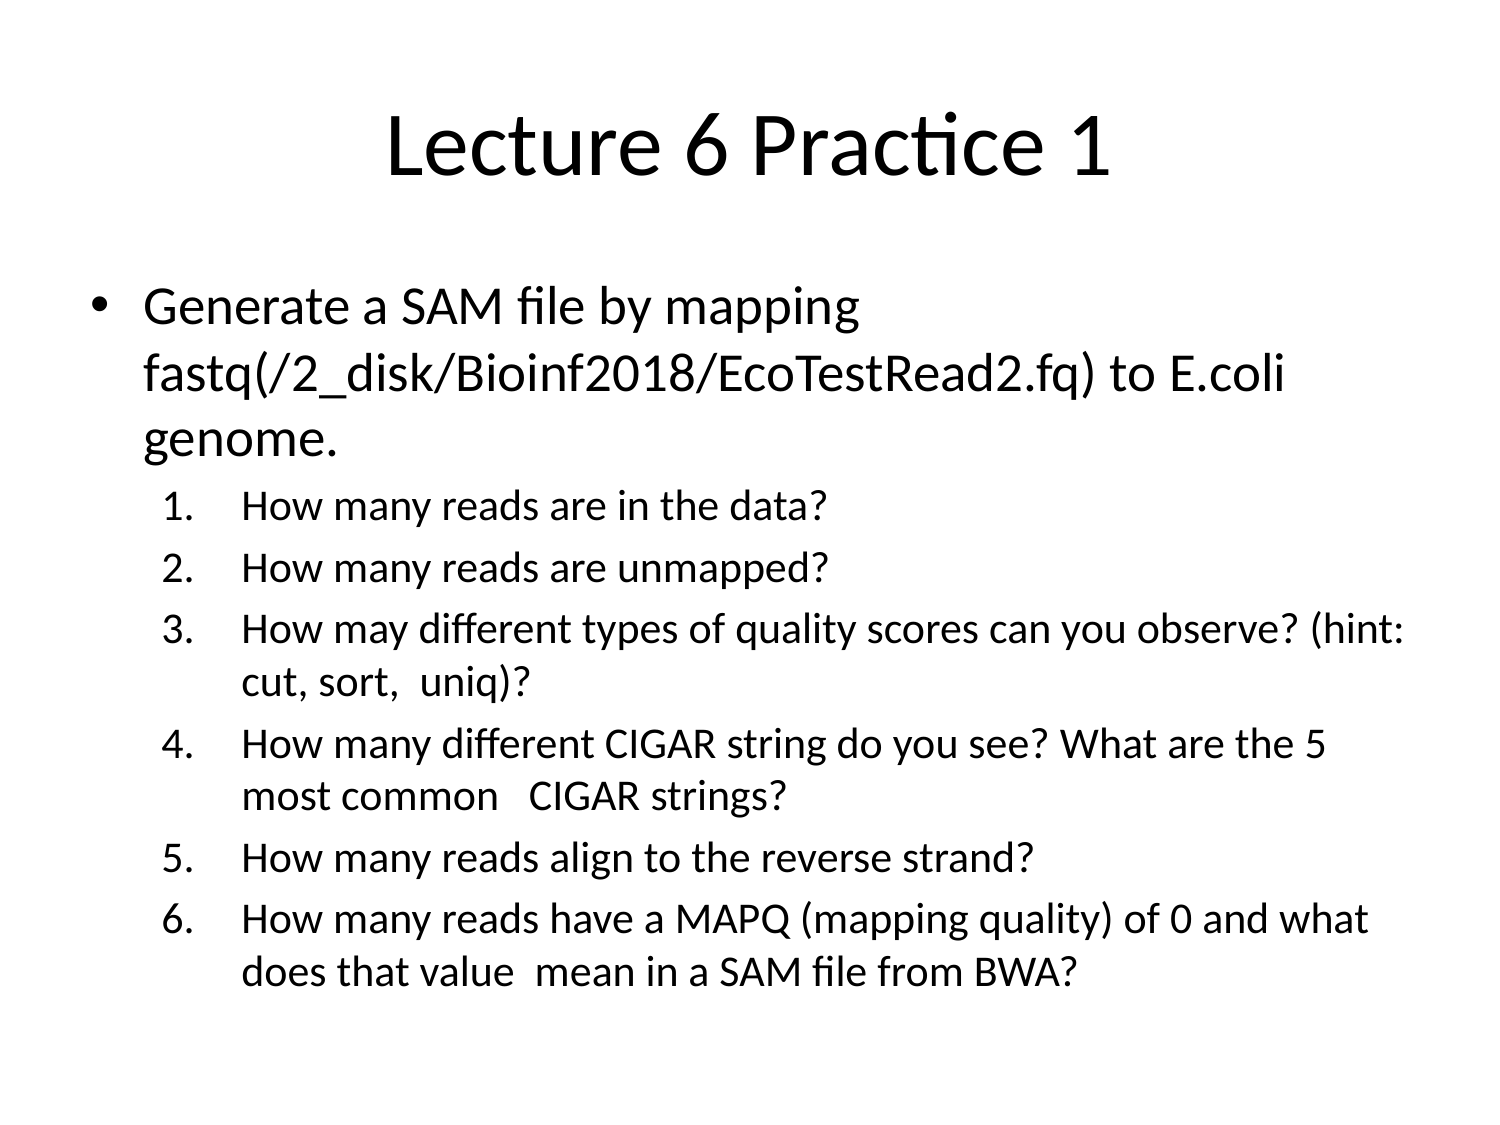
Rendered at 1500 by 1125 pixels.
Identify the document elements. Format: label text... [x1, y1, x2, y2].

title Lecture 6 Practice 1 [75, 45, 1425, 233]
list Generate a SAM file by mapping fastq(/2_disk/Bioinf2018/EcoTestRead2.fq) to E.coli genome. How many reads are in the data? How many reads are unmapped? How may different types of quality scores can you observe? (hint: cut, sort, uniq)? How many different CIGAR string do you see? What are the 5 most common CIGAR strings? How many reads align to the reverse strand? How many reads have a MAPQ (mapping quality) of 0 and what does that value mean in a SAM file from BWA? [75, 262, 1425, 1005]
